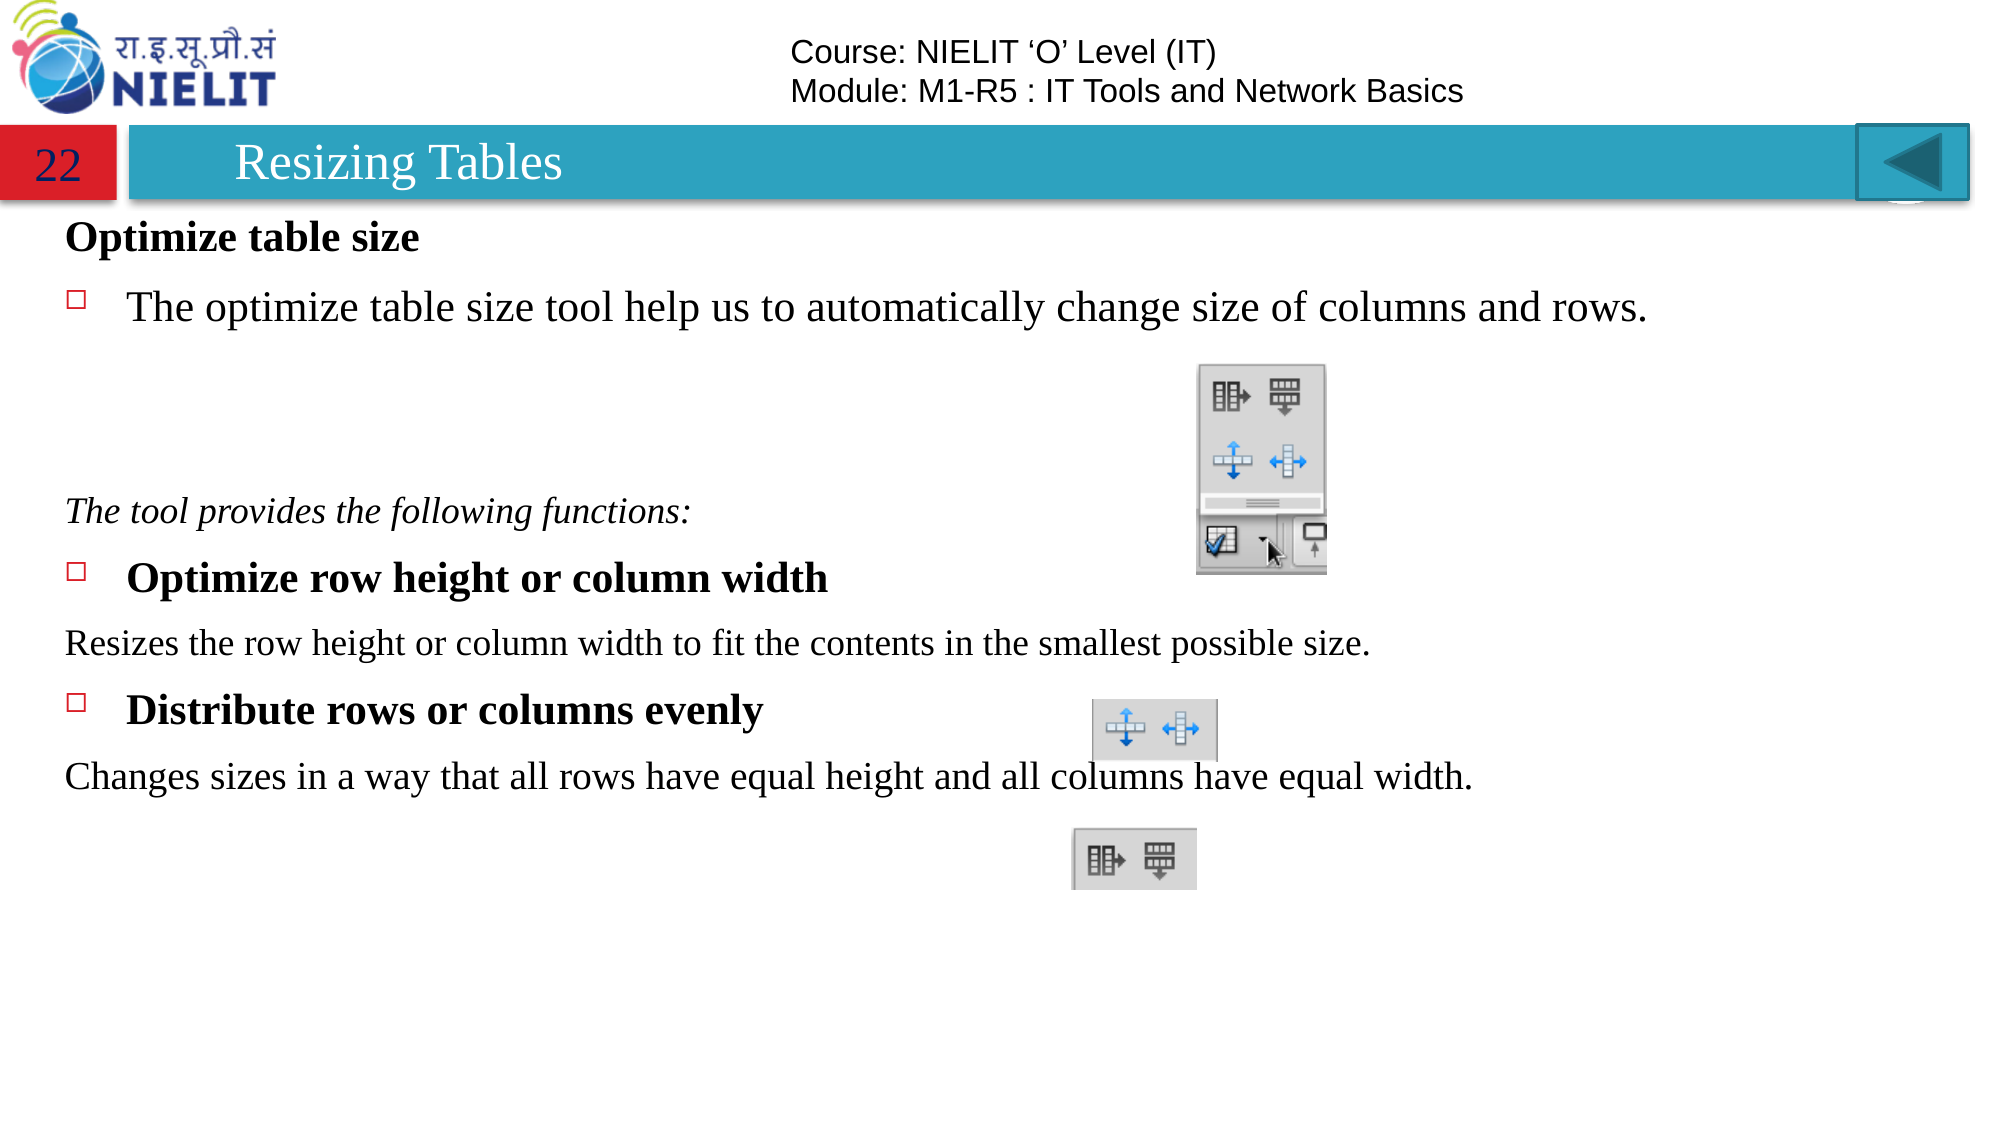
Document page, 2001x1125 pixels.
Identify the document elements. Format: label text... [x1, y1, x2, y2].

picture [1196, 363, 1327, 575]
picture [307, 10, 1891, 121]
picture [1092, 699, 1218, 763]
picture [12, 0, 276, 114]
slide_number 22 [0, 125, 117, 200]
list Optimize table size The optimize table size tool help us to automatically change size of columns and rows. The tool provides the following functions: Optimize row height or column width Resizes the row height or column width to fit the contents in the smallest possible size. Distribute rows or columns evenly Changes sizes in a way that all rows have equal height and all columns have equal width. [46, 199, 1969, 1005]
title Resizing Tables [216, 125, 1969, 199]
picture [1071, 826, 1198, 890]
